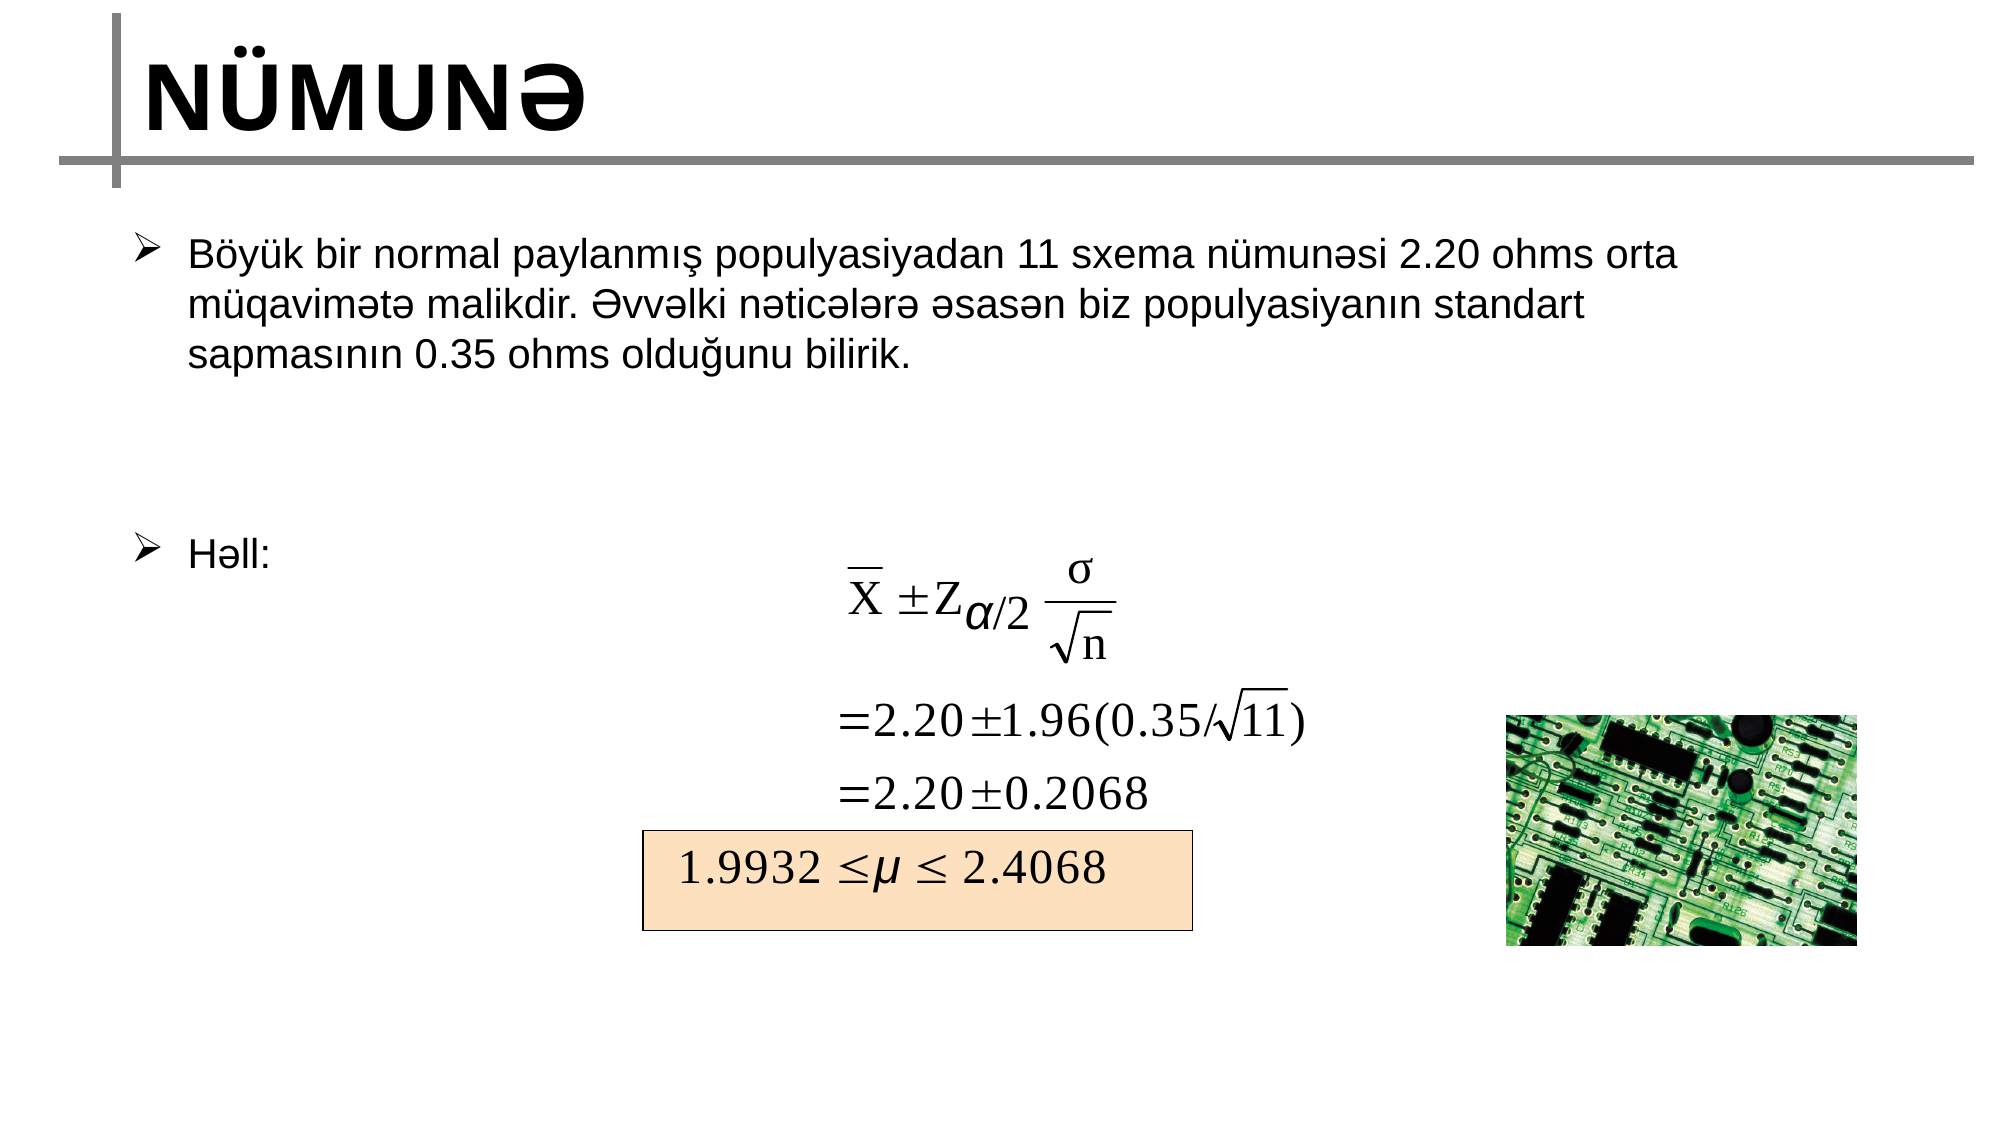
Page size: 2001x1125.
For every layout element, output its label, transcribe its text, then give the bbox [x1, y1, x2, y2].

text_box [642, 830, 1193, 931]
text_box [674, 536, 1315, 906]
text_box Böyük bir normal paylanmış populyasiyadan 11 sxema nümunəsi 2.20 ohms orta müqavimətə malikdir. Əvvəlki nəticələrə əsasən biz populyasiyanın standart sapmasının 0.35 ohms olduğunu bilirik. Həll: [116, 219, 1812, 585]
picture [1506, 715, 1857, 946]
text_box NÜMUNƏ [126, 31, 1160, 156]
